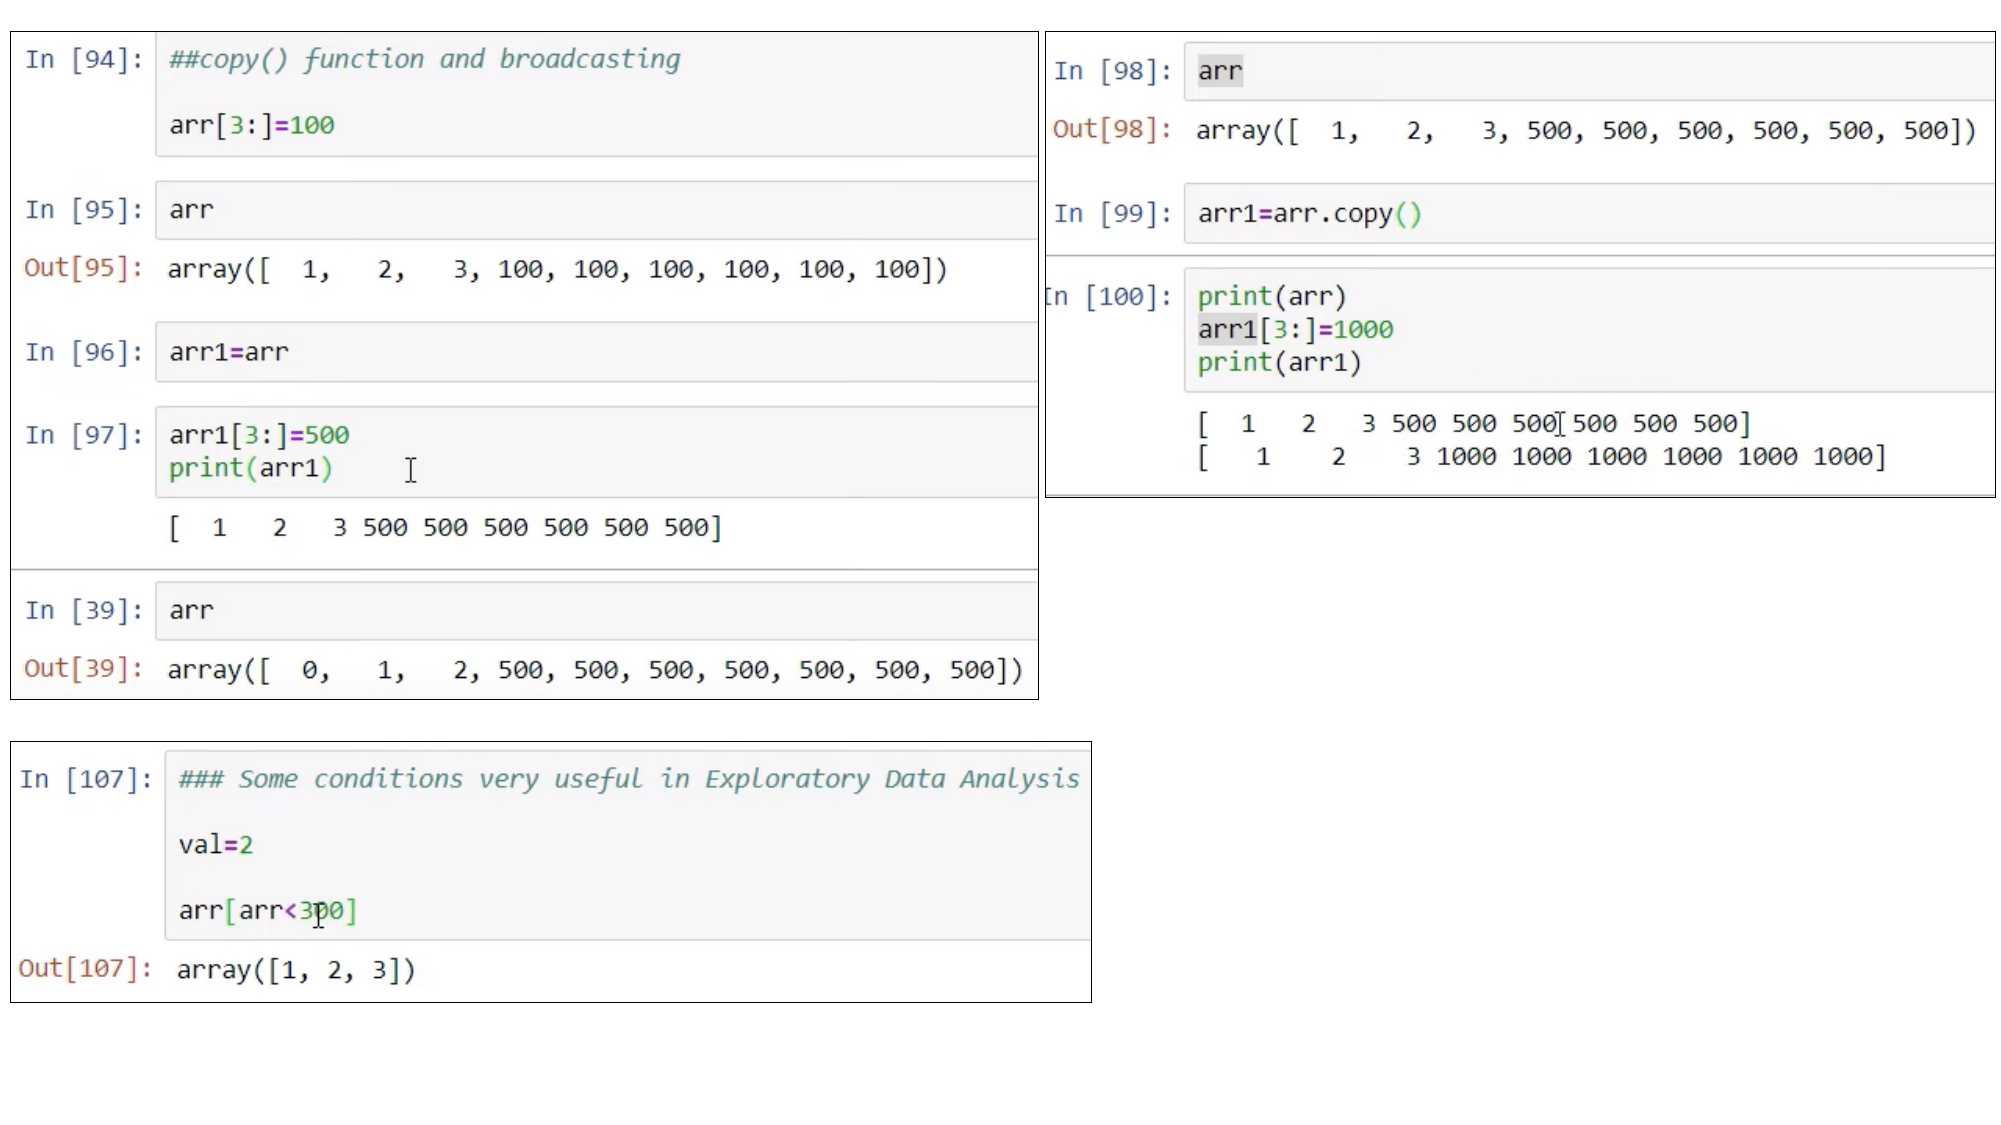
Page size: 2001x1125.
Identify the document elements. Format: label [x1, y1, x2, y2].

picture [1045, 31, 1996, 498]
picture [10, 741, 1092, 1003]
picture [10, 31, 1039, 701]
